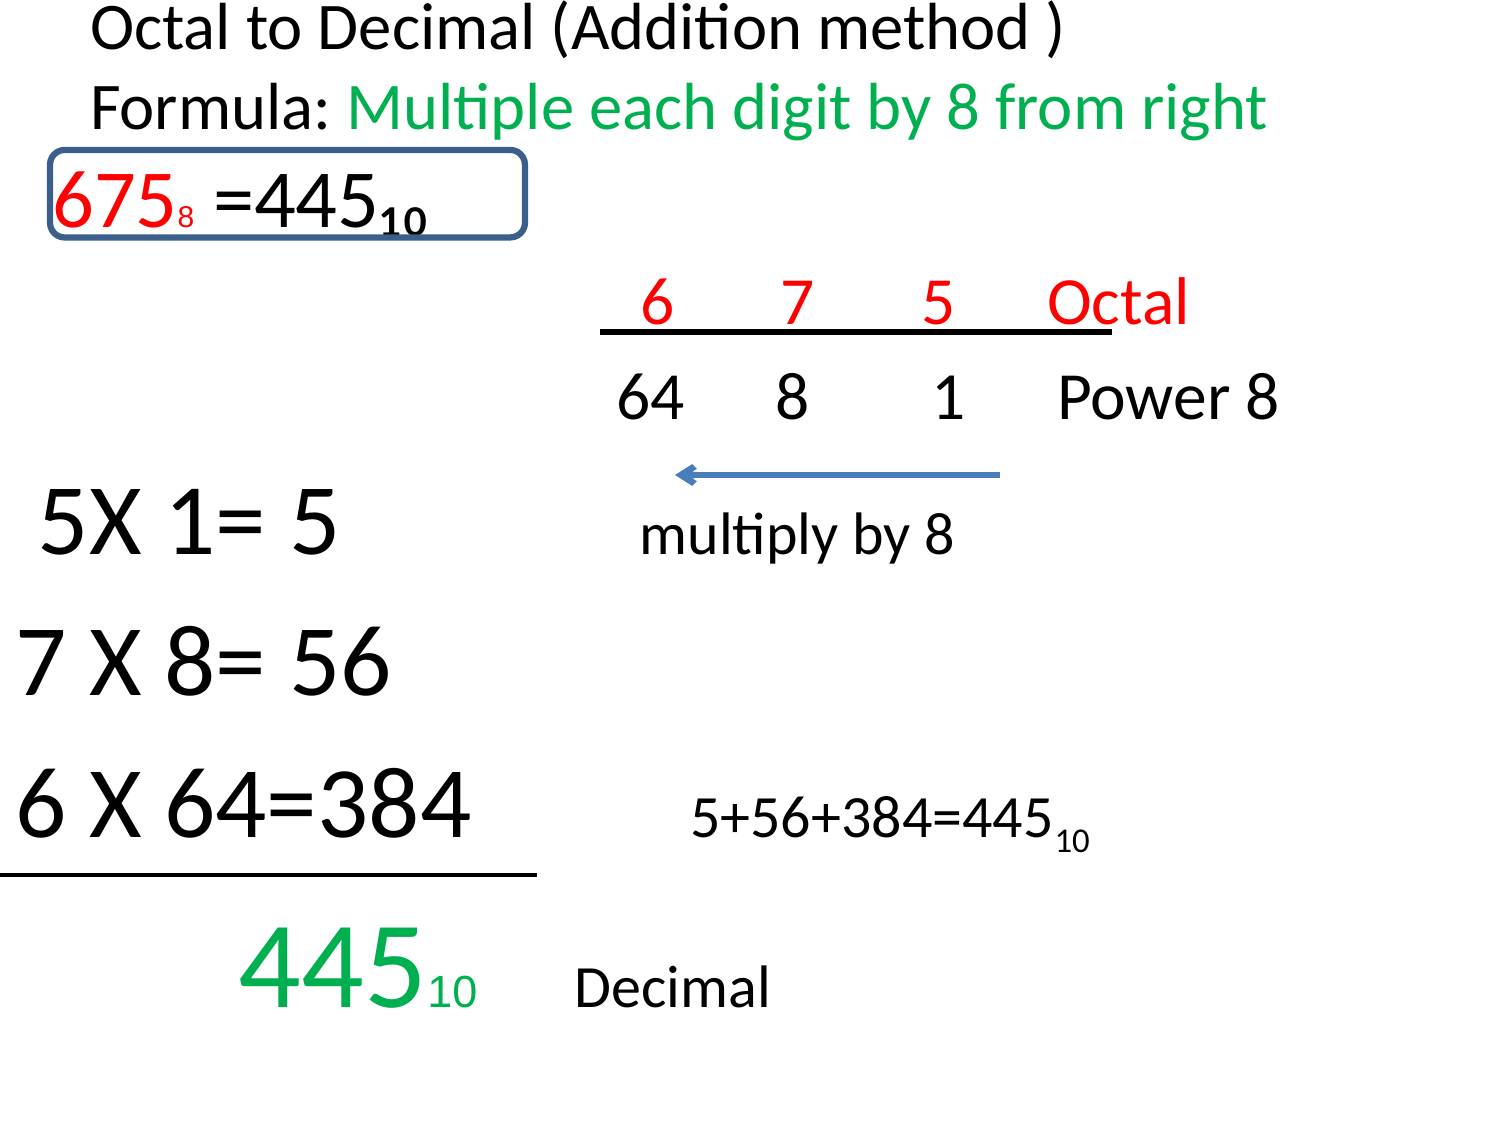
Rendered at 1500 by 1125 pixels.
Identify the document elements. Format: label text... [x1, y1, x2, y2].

list 6758 =445₁₀ 6 7 5 Octal 64 8 1 Power 8 5X 1= 5 multiply by 8 7 X 8= 56 6 X 64=384 5+56+384=44510 44510 Decimal [0, 137, 1500, 1113]
text_box [47, 147, 528, 240]
title Octal to Decimal (Addition method ) Formula: Multiple each digit by 8 from right [75, 0, 1425, 125]
